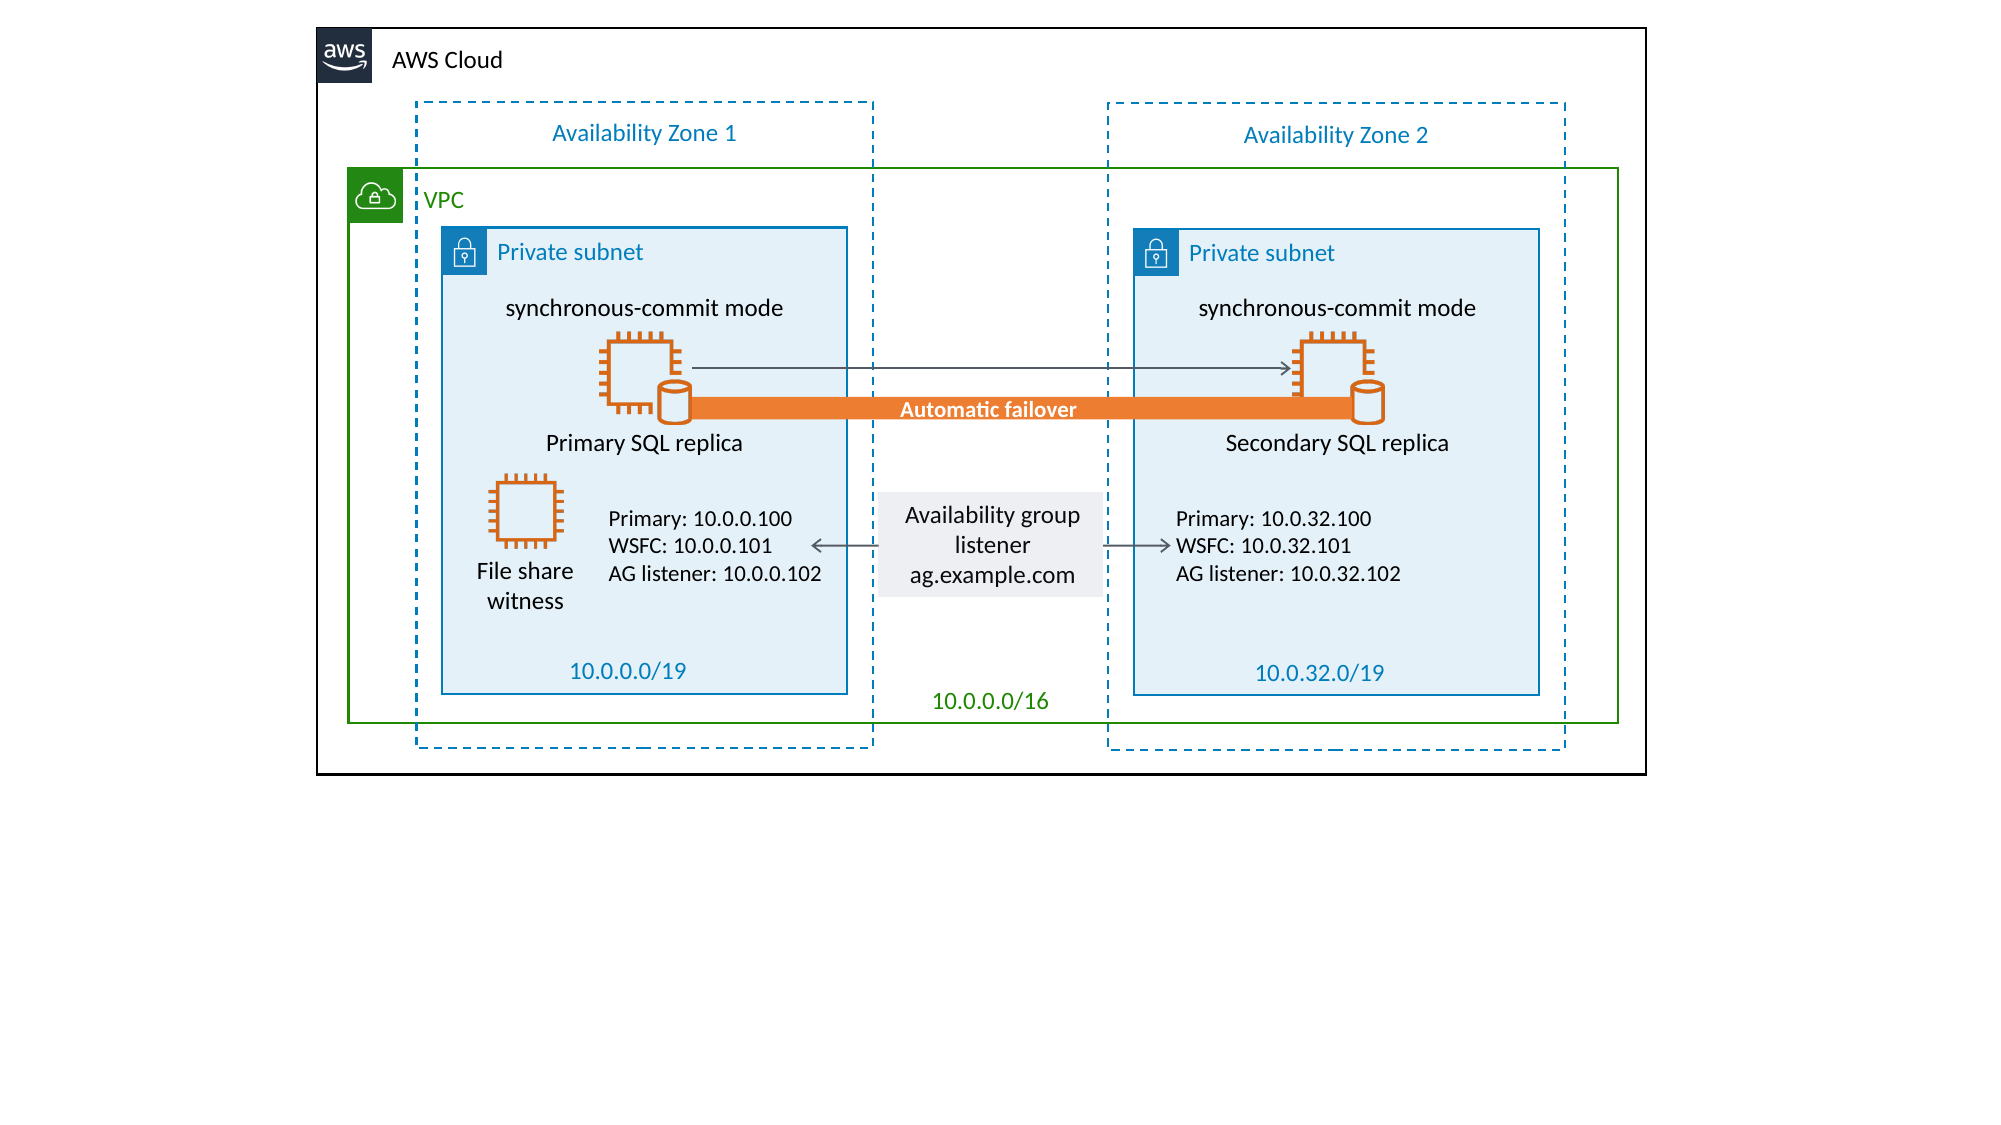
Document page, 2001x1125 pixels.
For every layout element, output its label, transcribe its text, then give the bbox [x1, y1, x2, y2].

text_box Secondary SQL replica [1183, 419, 1492, 464]
picture [348, 168, 403, 223]
text_box [692, 396, 885, 420]
text_box [1134, 396, 1290, 420]
text_box Availability Zone 2 [1107, 102, 1566, 751]
picture [316, 28, 372, 83]
picture [597, 330, 692, 425]
text_box Primary SQL replica [524, 419, 765, 464]
text_box File share witness [445, 547, 606, 623]
text_box synchronous-commit mode [474, 283, 815, 329]
text_box [877, 491, 1104, 598]
text_box AWS Cloud [316, 27, 1647, 776]
text_box Availability Zone 1 [415, 101, 874, 749]
text_box 10.0.0.0/19 [525, 647, 731, 692]
text_box Primary: 10.0.0.100 WSFC: 10.0.0.101 AG listener: 10.0.0.102 [593, 496, 863, 594]
picture [486, 472, 565, 550]
text_box synchronous-commit mode [1167, 283, 1508, 329]
picture [1133, 231, 1179, 276]
text_box Automatic failover [885, 386, 1134, 429]
text_box Primary: 10.0.32.100 WSFC: 10.0.32.101 AG listener: 10.0.32.102 [1161, 496, 1430, 594]
text_box 10.0.0.0/16 [872, 677, 1109, 722]
picture [443, 230, 487, 275]
picture [1290, 330, 1385, 425]
text_box 10.0.32.0/19 [1217, 648, 1423, 694]
